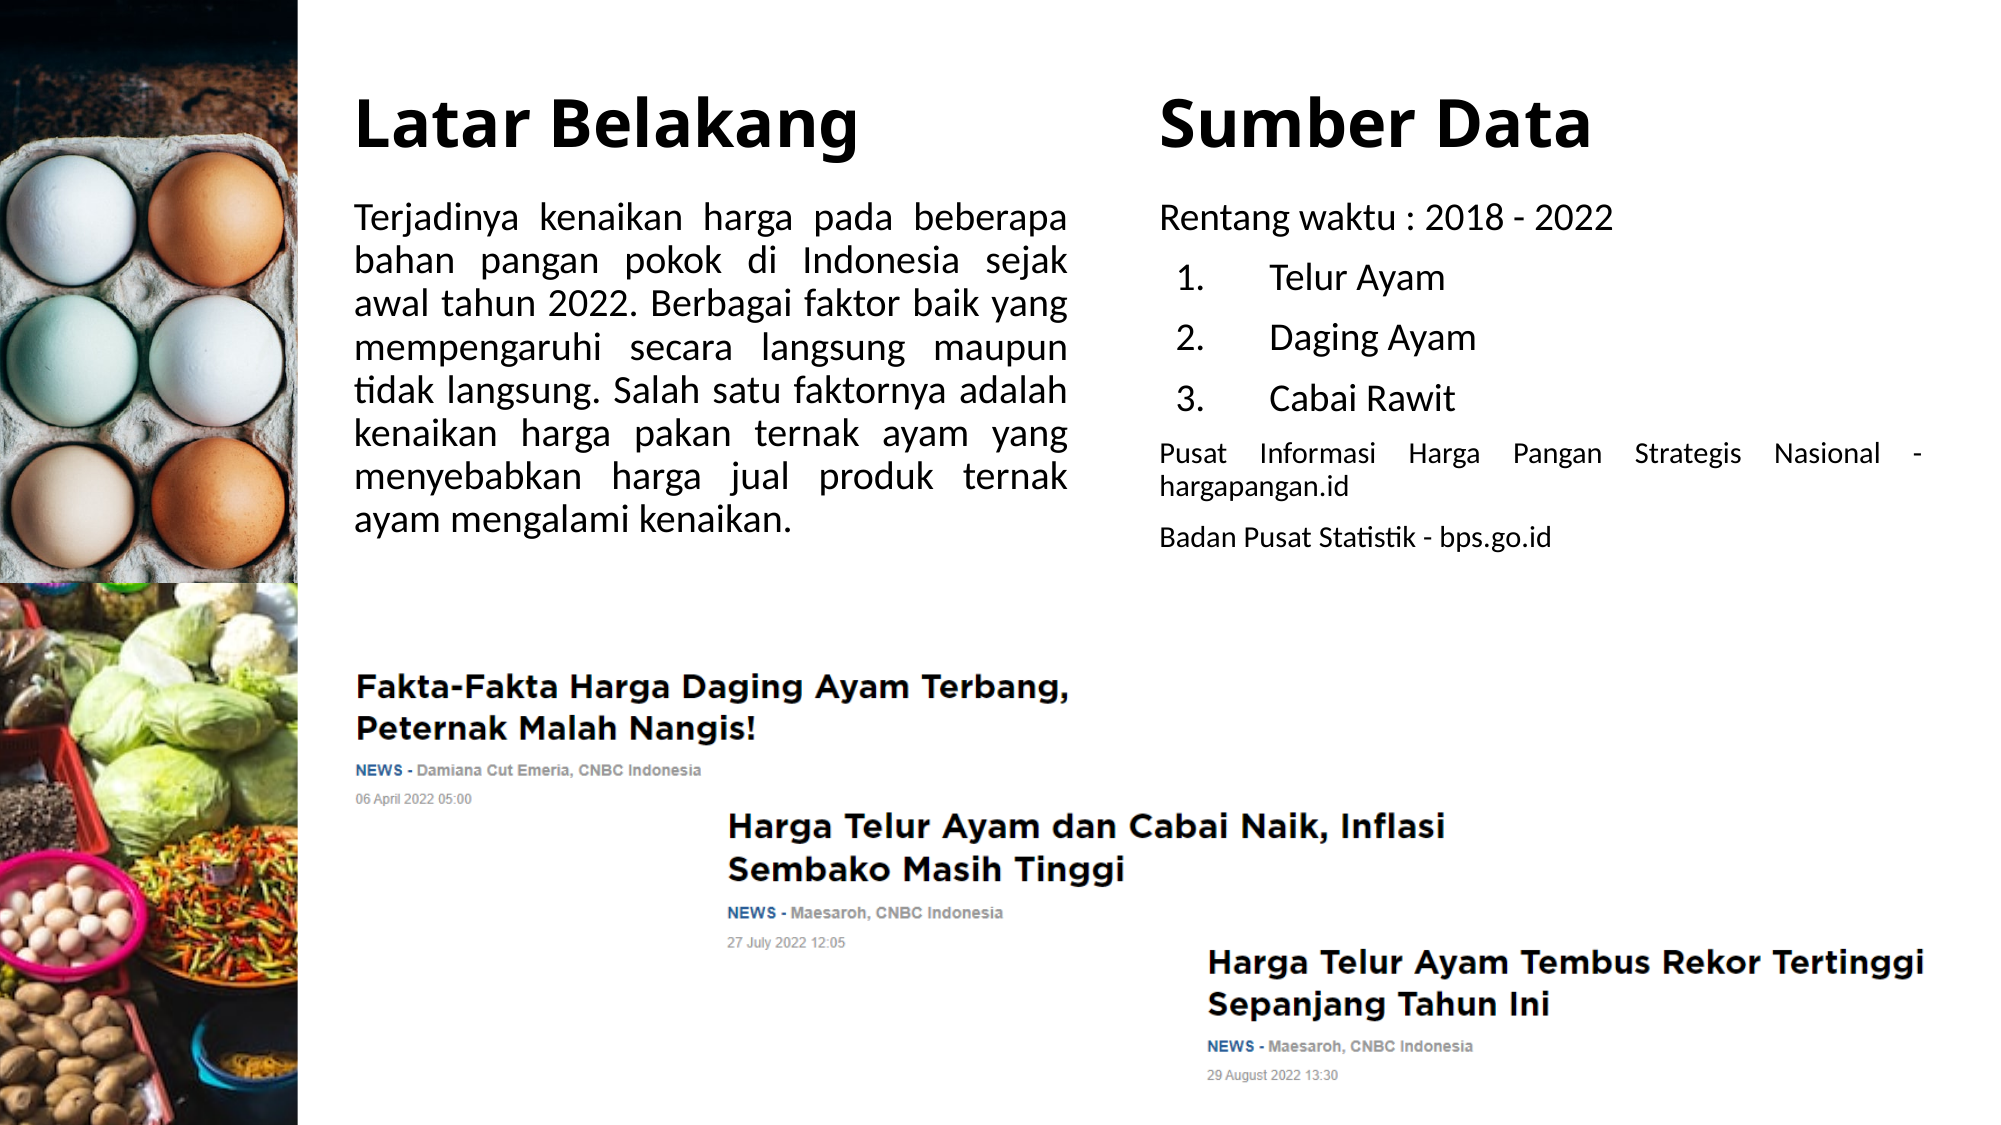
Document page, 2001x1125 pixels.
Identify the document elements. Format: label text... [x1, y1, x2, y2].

text_box Rentang waktu : 2018 - 2022 Telur Ayam Daging Ayam Cabai Rawit Pusat Informasi Harga Pangan Strategis Nasional - hargapangan.id Badan Pusat Statistik - bps.go.id [1144, 188, 1938, 563]
picture [338, 661, 1938, 1088]
picture [0, 0, 298, 1125]
title Latar Belakang [338, 59, 1085, 188]
list Terjadinya kenaikan harga pada beberapa bahan pangan pokok di Indonesia sejak awal tahun 2022. Berbagai faktor baik yang mempengaruhi secara langsung maupun tidak langsung. Salah satu faktornya adalah kenaikan harga pakan ternak ayam yang menyebabkan harga jual produk ternak ayam mengalami kenaikan. [338, 188, 1085, 583]
text_box Sumber Data [1144, 63, 1938, 188]
